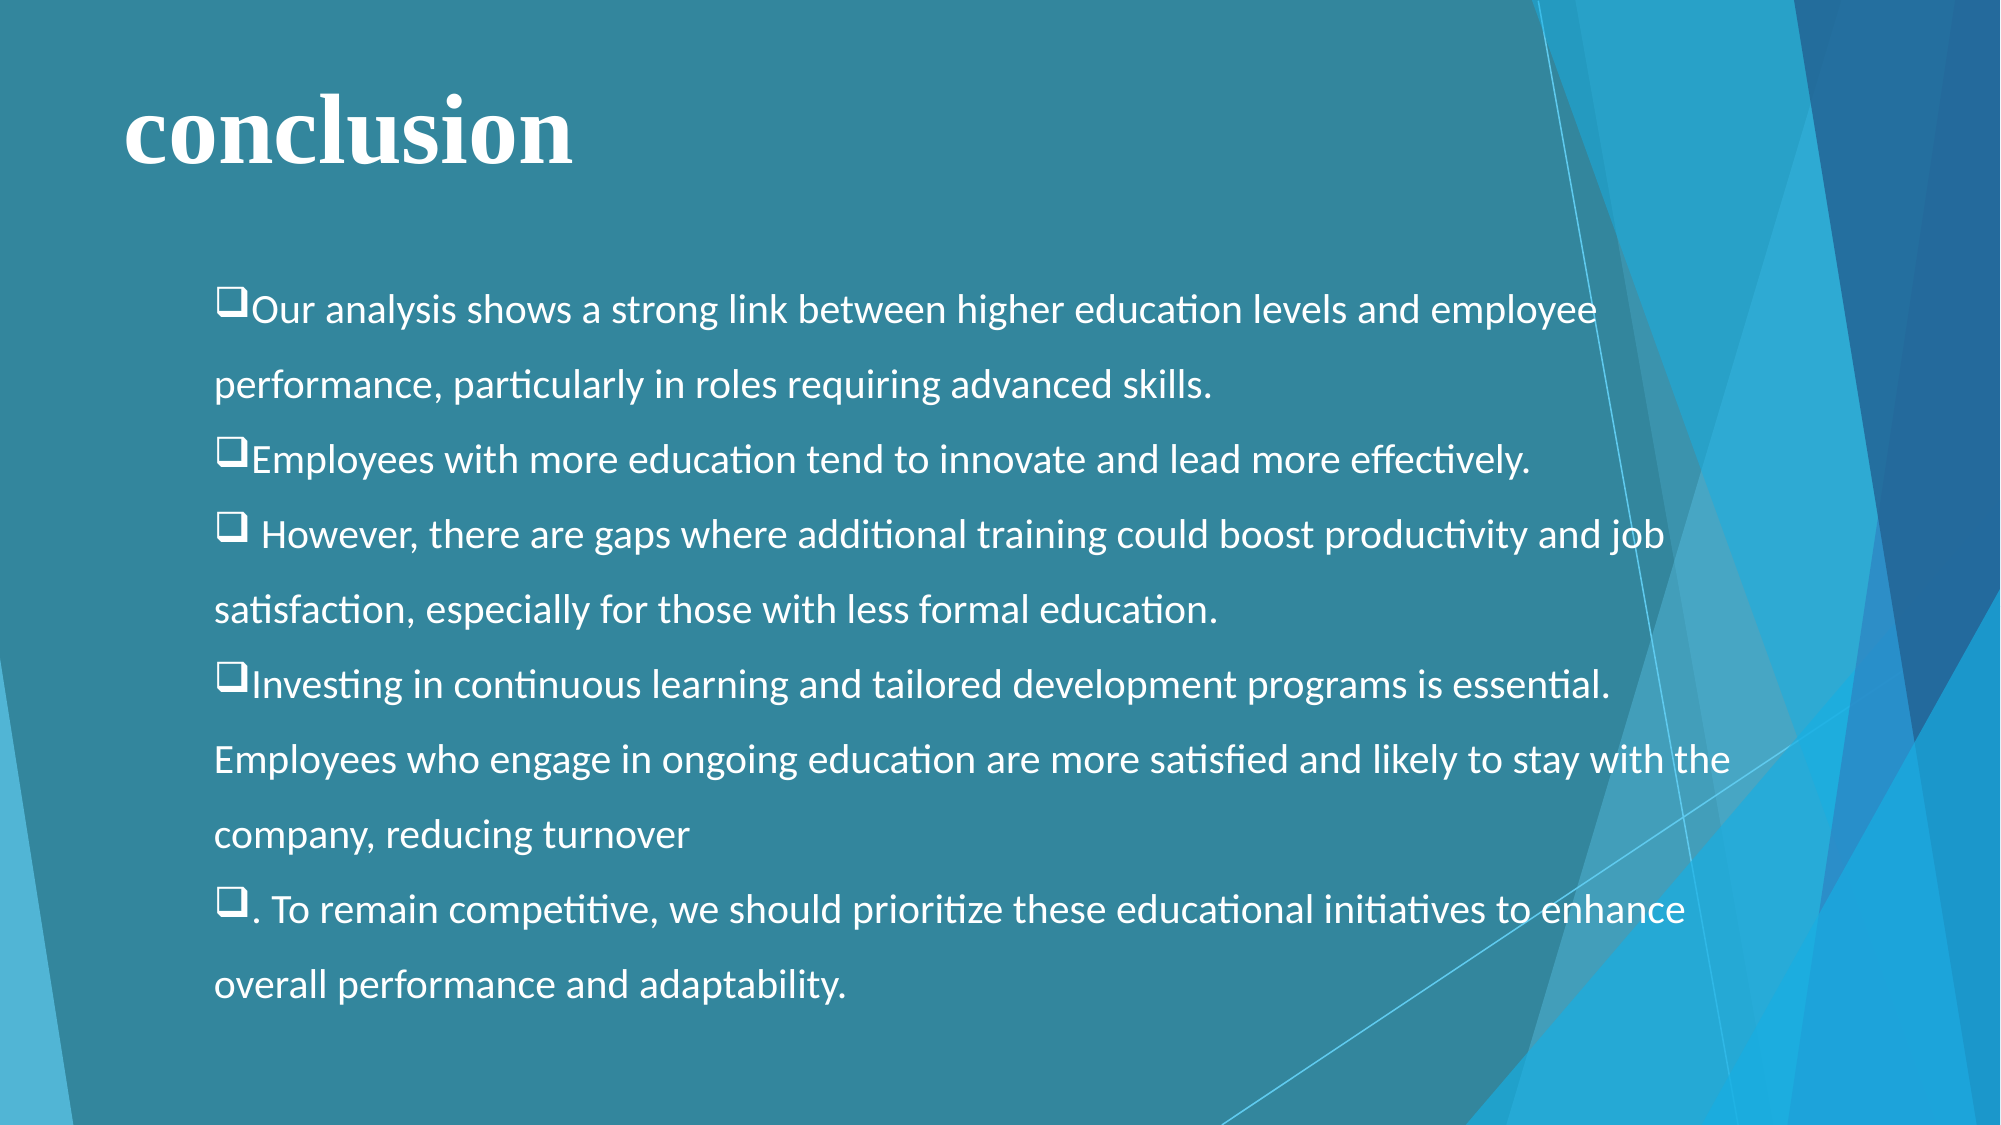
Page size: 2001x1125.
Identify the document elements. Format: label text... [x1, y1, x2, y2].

text_box Our analysis shows a strong link between higher education levels and employee performance, particularly in roles requiring advanced skills. Employees with more education tend to innovate and lead more effectively. However, there are gaps where additional training could boost productivity and job satisfaction, especially for those with less formal education. Investing in continuous learning and tailored development programs is essential. Employees who engage in ongoing education are more satisfied and likely to stay with the company, reducing turnover . To remain competitive, we should prioritize these educational initiatives to enhance overall performance and adaptability. [199, 249, 1797, 1090]
title conclusion [123, 63, 1877, 188]
